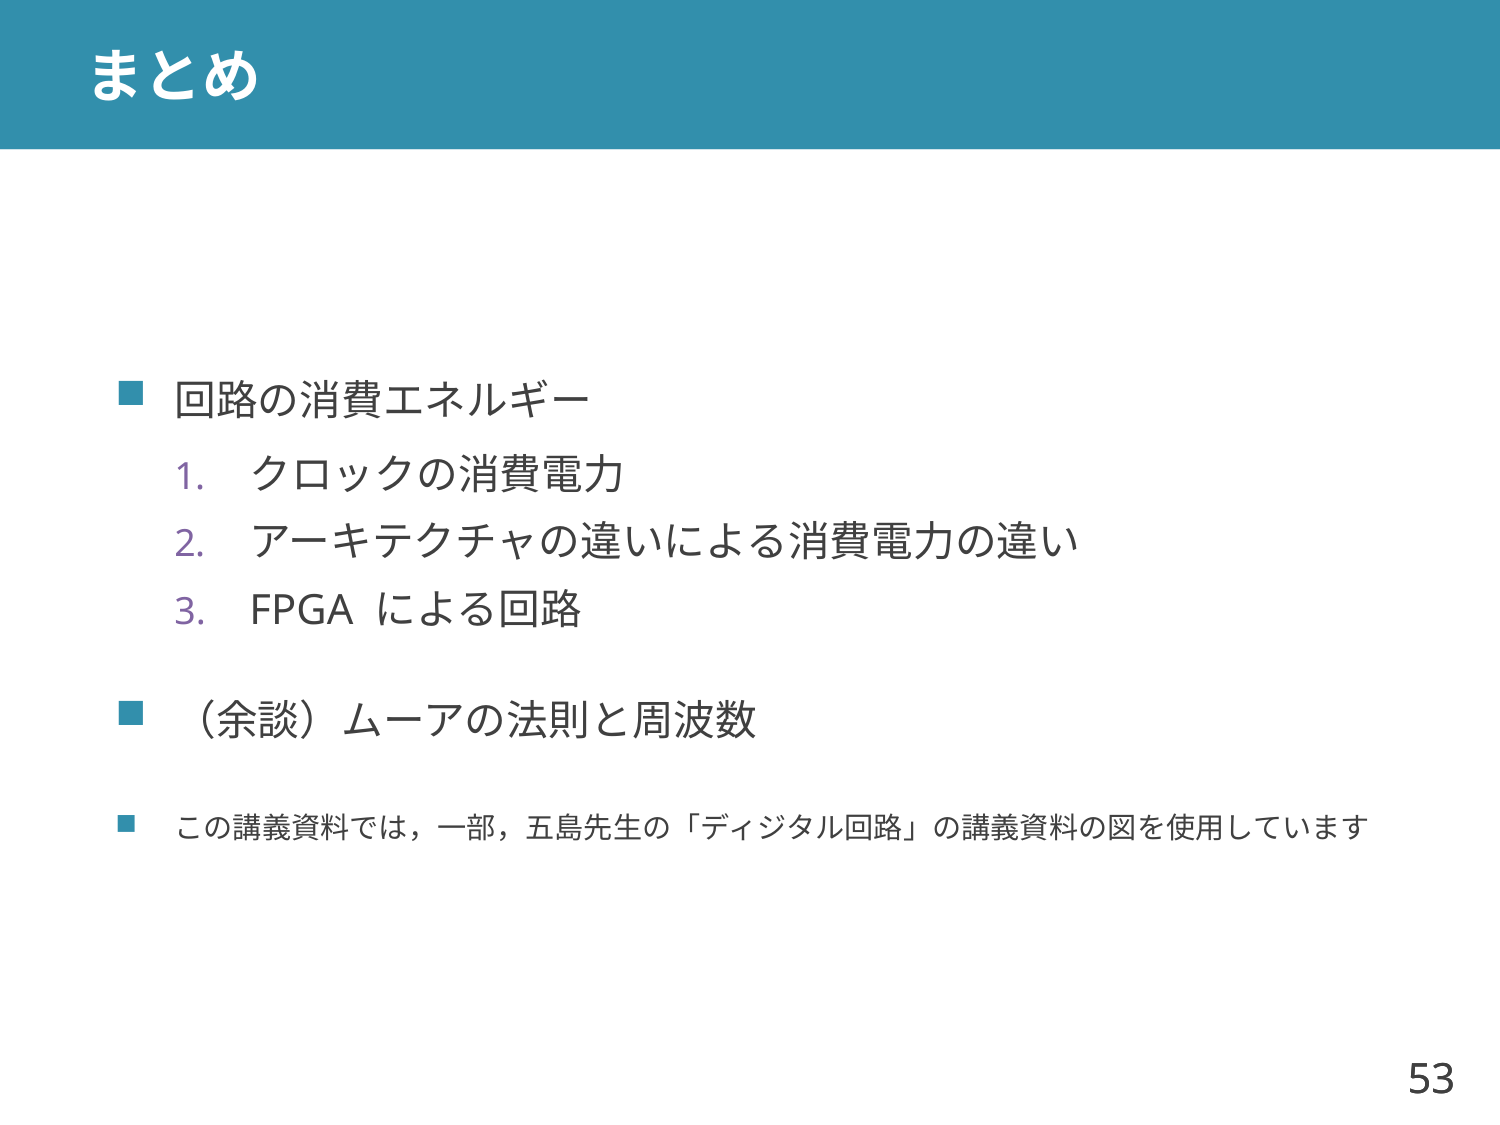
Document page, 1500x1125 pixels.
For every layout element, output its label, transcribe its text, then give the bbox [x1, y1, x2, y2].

list 回路の消費エネルギー クロックの消費電力 アーキテクチャの違いによる消費電力の違い FPGA による回路 （余談）ムーアの法則と周波数 この講義資料では，一部，五島先生の「ディジタル回路」の講義資料の図を使用しています [100, 178, 1459, 1036]
title まとめ [70, 0, 1500, 150]
